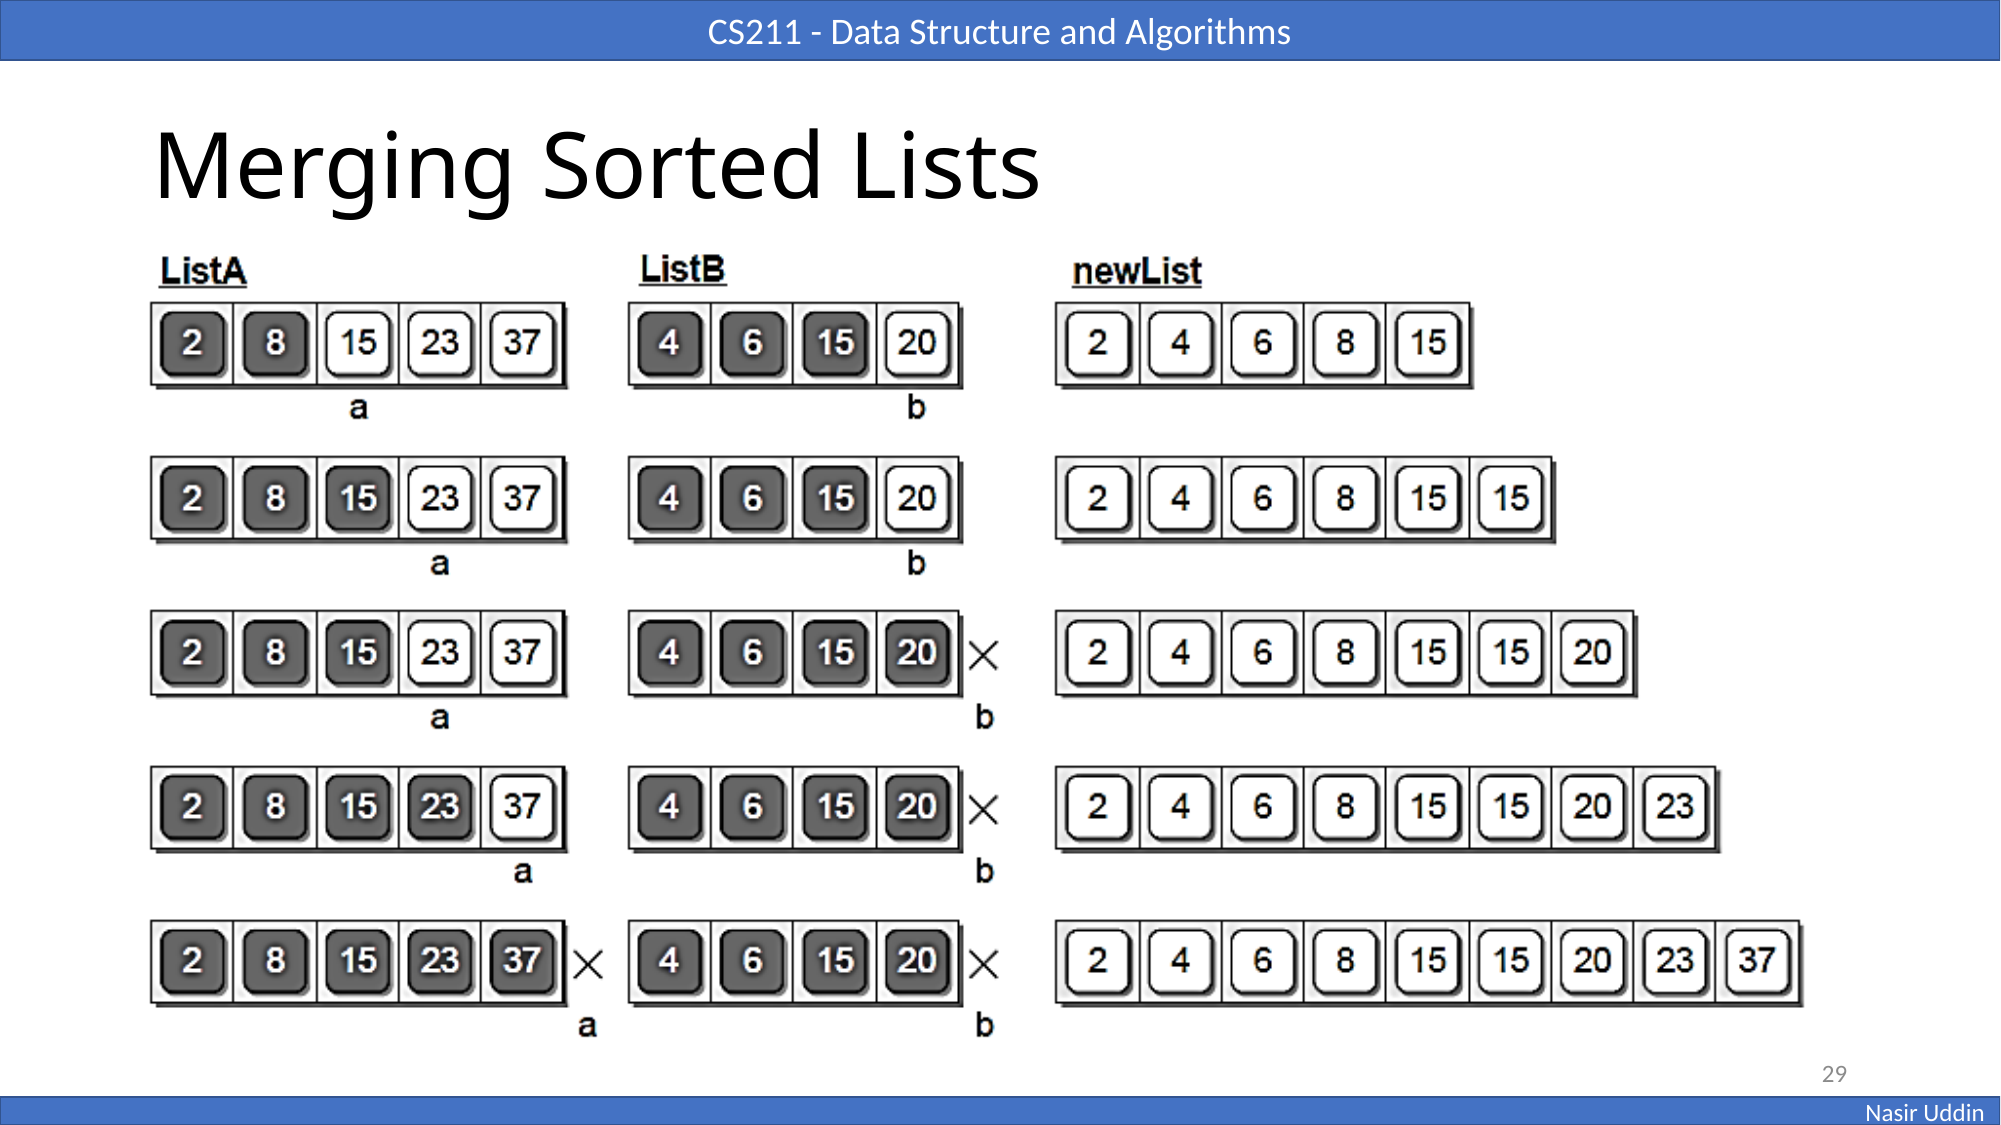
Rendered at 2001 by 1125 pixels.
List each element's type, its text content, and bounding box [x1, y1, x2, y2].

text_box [155, 251, 1214, 295]
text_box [137, 277, 1816, 1043]
picture [137, 277, 1818, 1045]
title Merging Sorted Lists [137, 59, 1863, 278]
slide_number 29 [1412, 1042, 1863, 1103]
